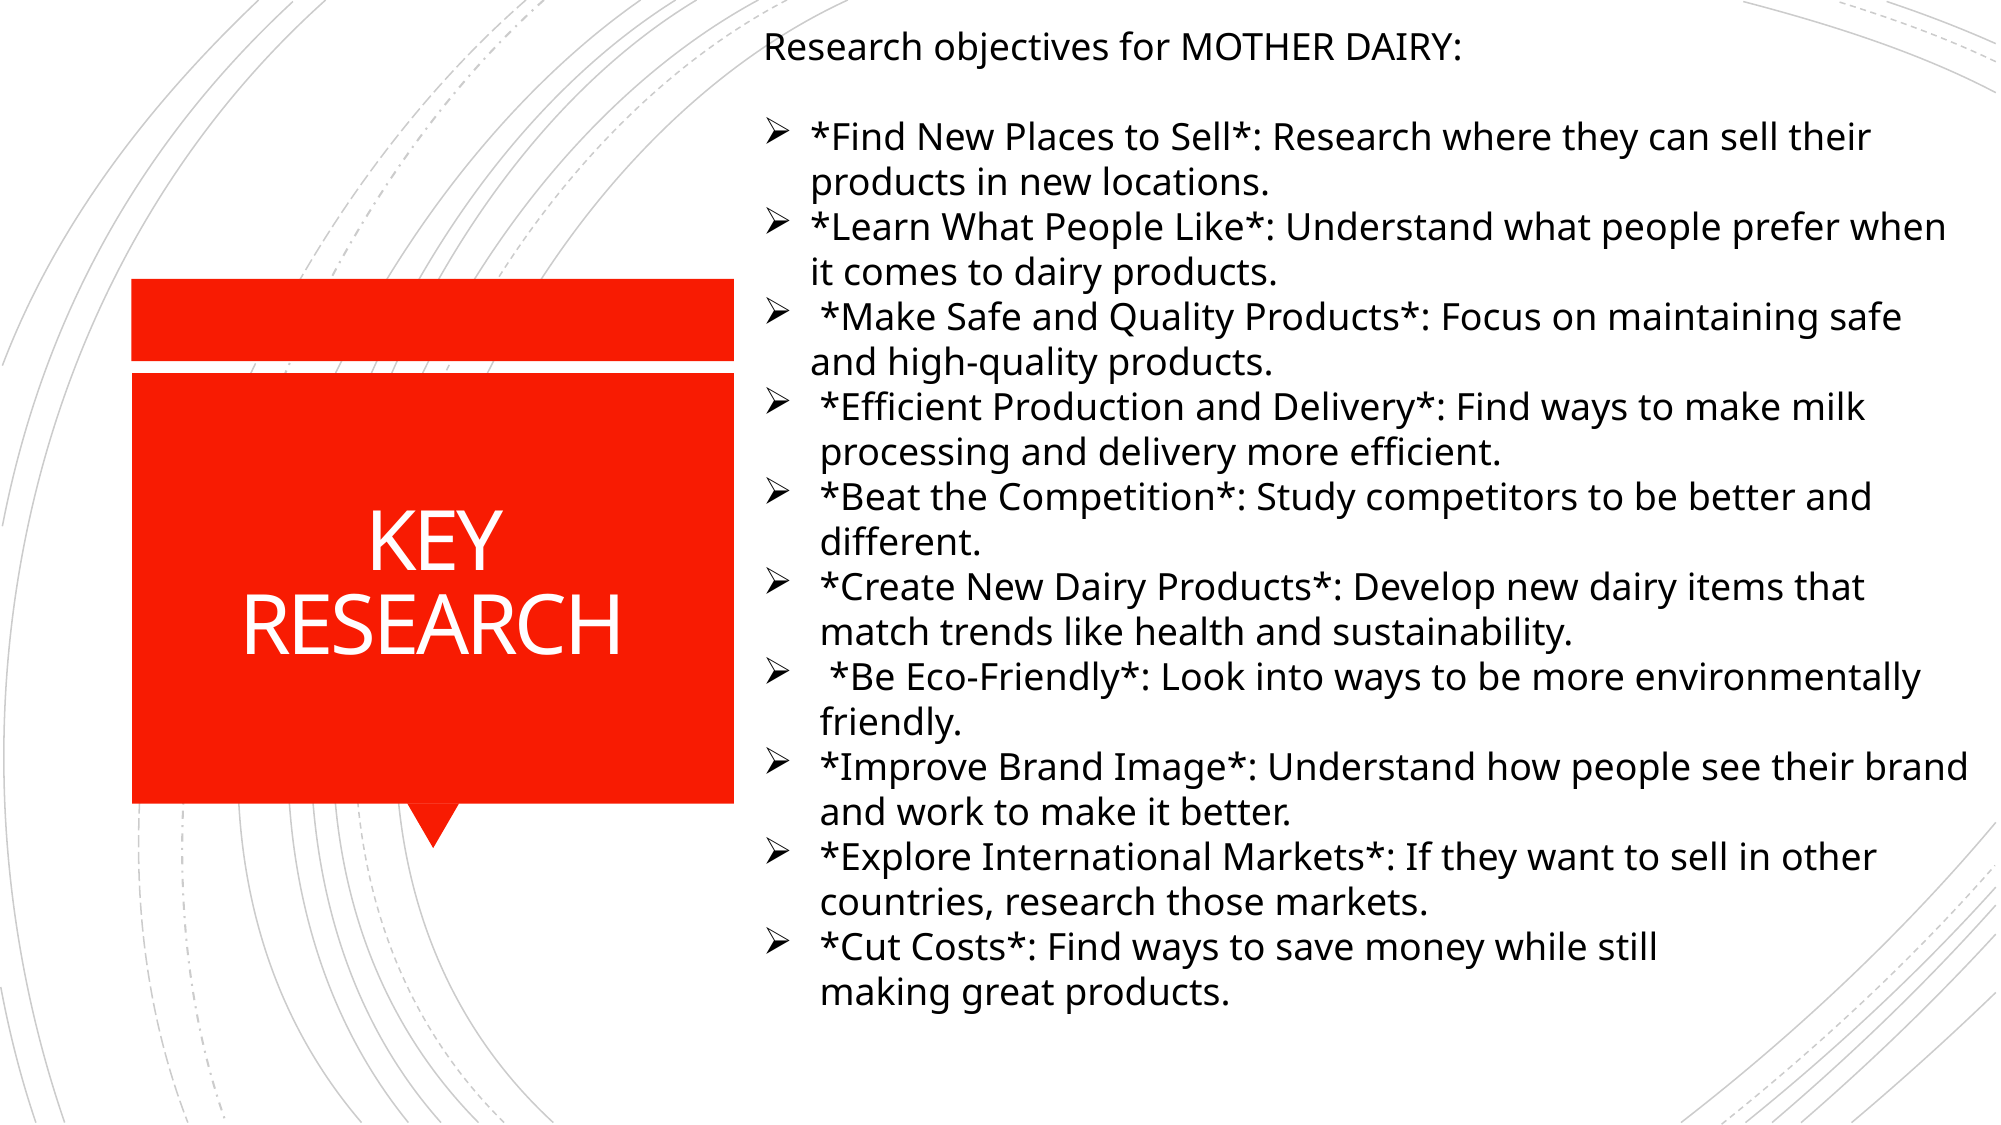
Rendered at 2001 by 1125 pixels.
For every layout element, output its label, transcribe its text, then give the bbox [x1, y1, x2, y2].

text_box Research objectives for MOTHER DAIRY: *Find New Places to Sell*: Research where they can sell their products in new locations. *Learn What People Like*: Understand what people prefer when it comes to dairy products. *Make Safe and Quality Products*: Focus on maintaining safe and high-quality products. *Efficient Production and Delivery*: Find ways to make milk processing and delivery more efficient. *Beat the Competition*: Study competitors to be better and different. *Create New Dairy Products*: Develop new dairy items that match trends like health and sustainability. *Be Eco-Friendly*: Look into ways to be more environmentally friendly. *Improve Brand Image*: Understand how people see their brand and work to make it better. *Explore International Markets*: If they want to sell in other countries, research those markets. *Cut Costs*: Find ways to save money while still making great products. [748, 15, 1996, 1021]
title KEY RESEARCH [145, 385, 721, 789]
